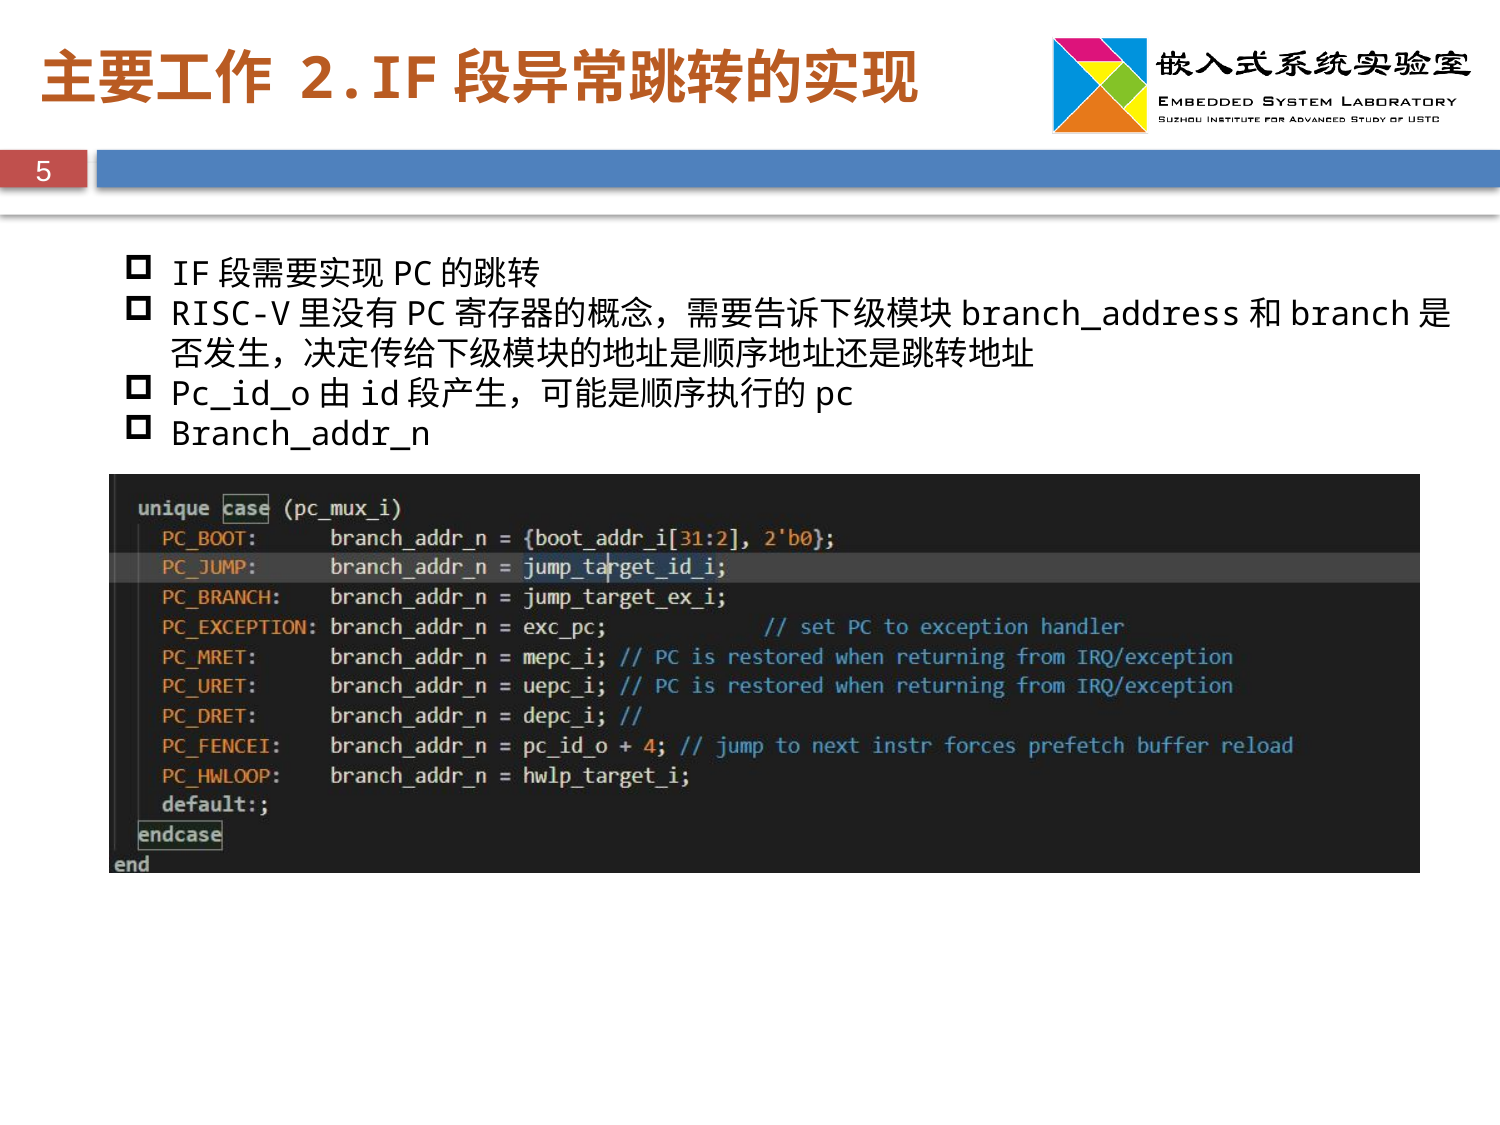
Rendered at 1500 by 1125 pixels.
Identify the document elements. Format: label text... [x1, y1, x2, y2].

picture [108, 473, 1420, 873]
list IF段需要实现PC的跳转 RISC-V里没有PC寄存器的概念，需要告诉下级模块branch_address和branch是否发生，决定传给下级模块的地址是顺序地址还是跳转地址 Pc_id_o由id段产生，可能是顺序执行的pc Branch_addr_n 需要flush FIFO [11, 252, 1476, 1075]
text_box [1340, 0, 1498, 143]
text_box 5 [0, 149, 88, 190]
text_box 主要工作 2.IF段异常跳转的实现 [24, 25, 1063, 126]
picture [1045, 30, 1476, 138]
